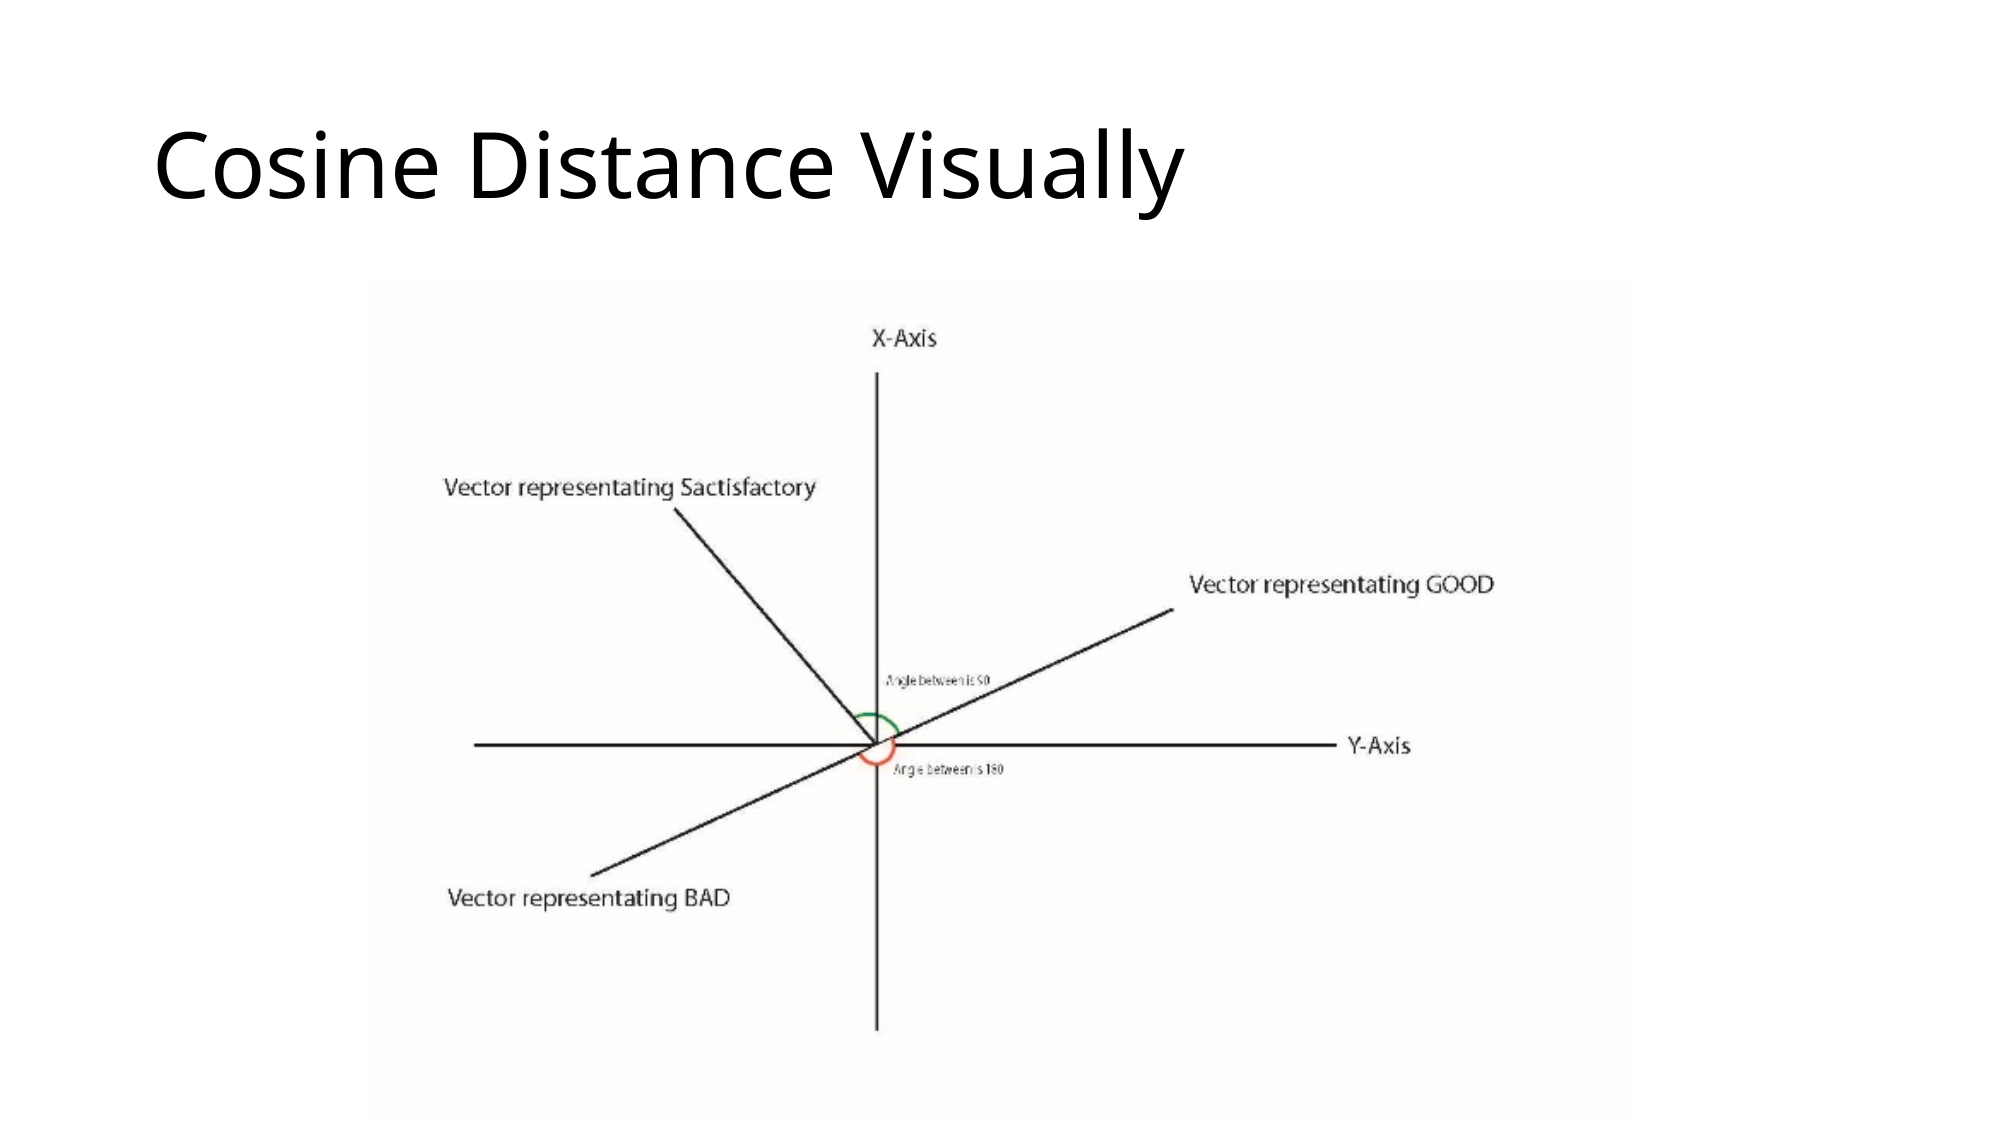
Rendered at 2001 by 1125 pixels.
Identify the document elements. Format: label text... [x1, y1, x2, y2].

title Cosine Distance Visually [137, 59, 1863, 278]
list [367, 277, 1633, 1121]
